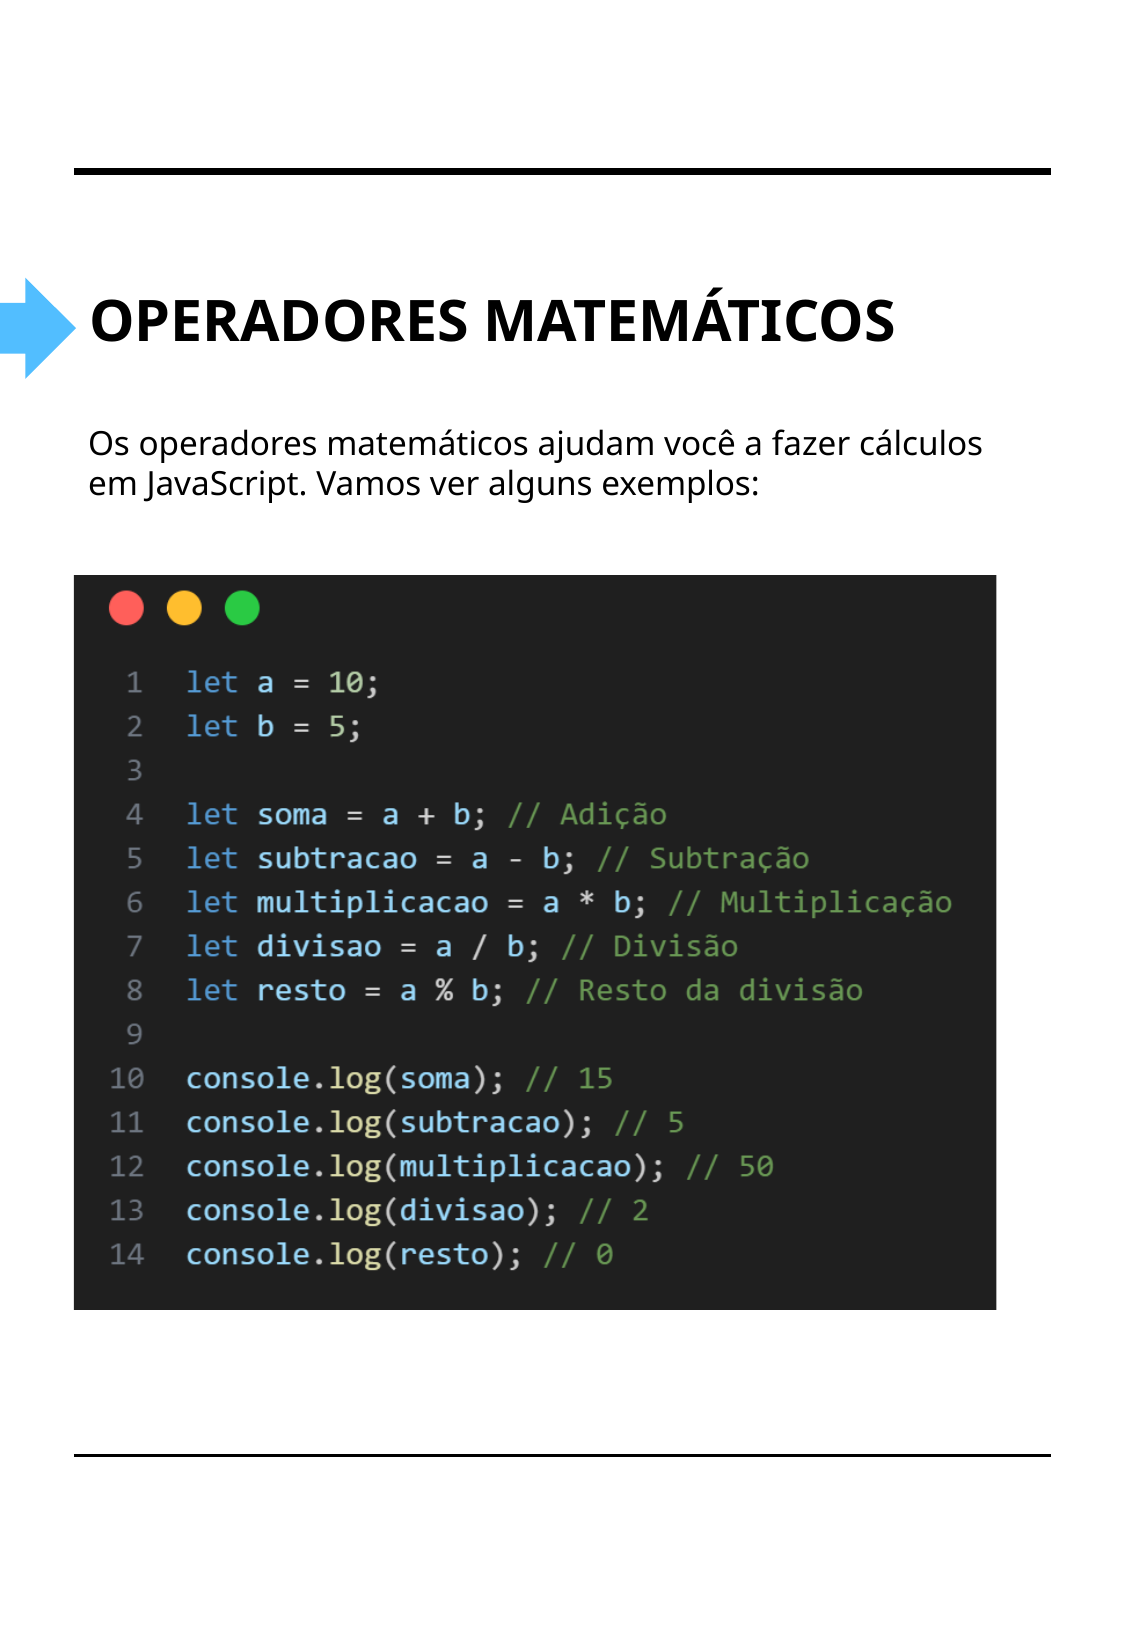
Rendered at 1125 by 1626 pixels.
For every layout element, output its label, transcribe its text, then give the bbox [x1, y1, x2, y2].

text_box OPERADORES MATEMÁTICOS [74, 277, 1042, 415]
text_box Os operadores matemáticos ajudam você a fazer cálculos em JavaScript. Vamos ver alguns exemplos: [73, 414, 1041, 510]
text_box [0, 275, 78, 382]
picture [73, 574, 997, 1310]
